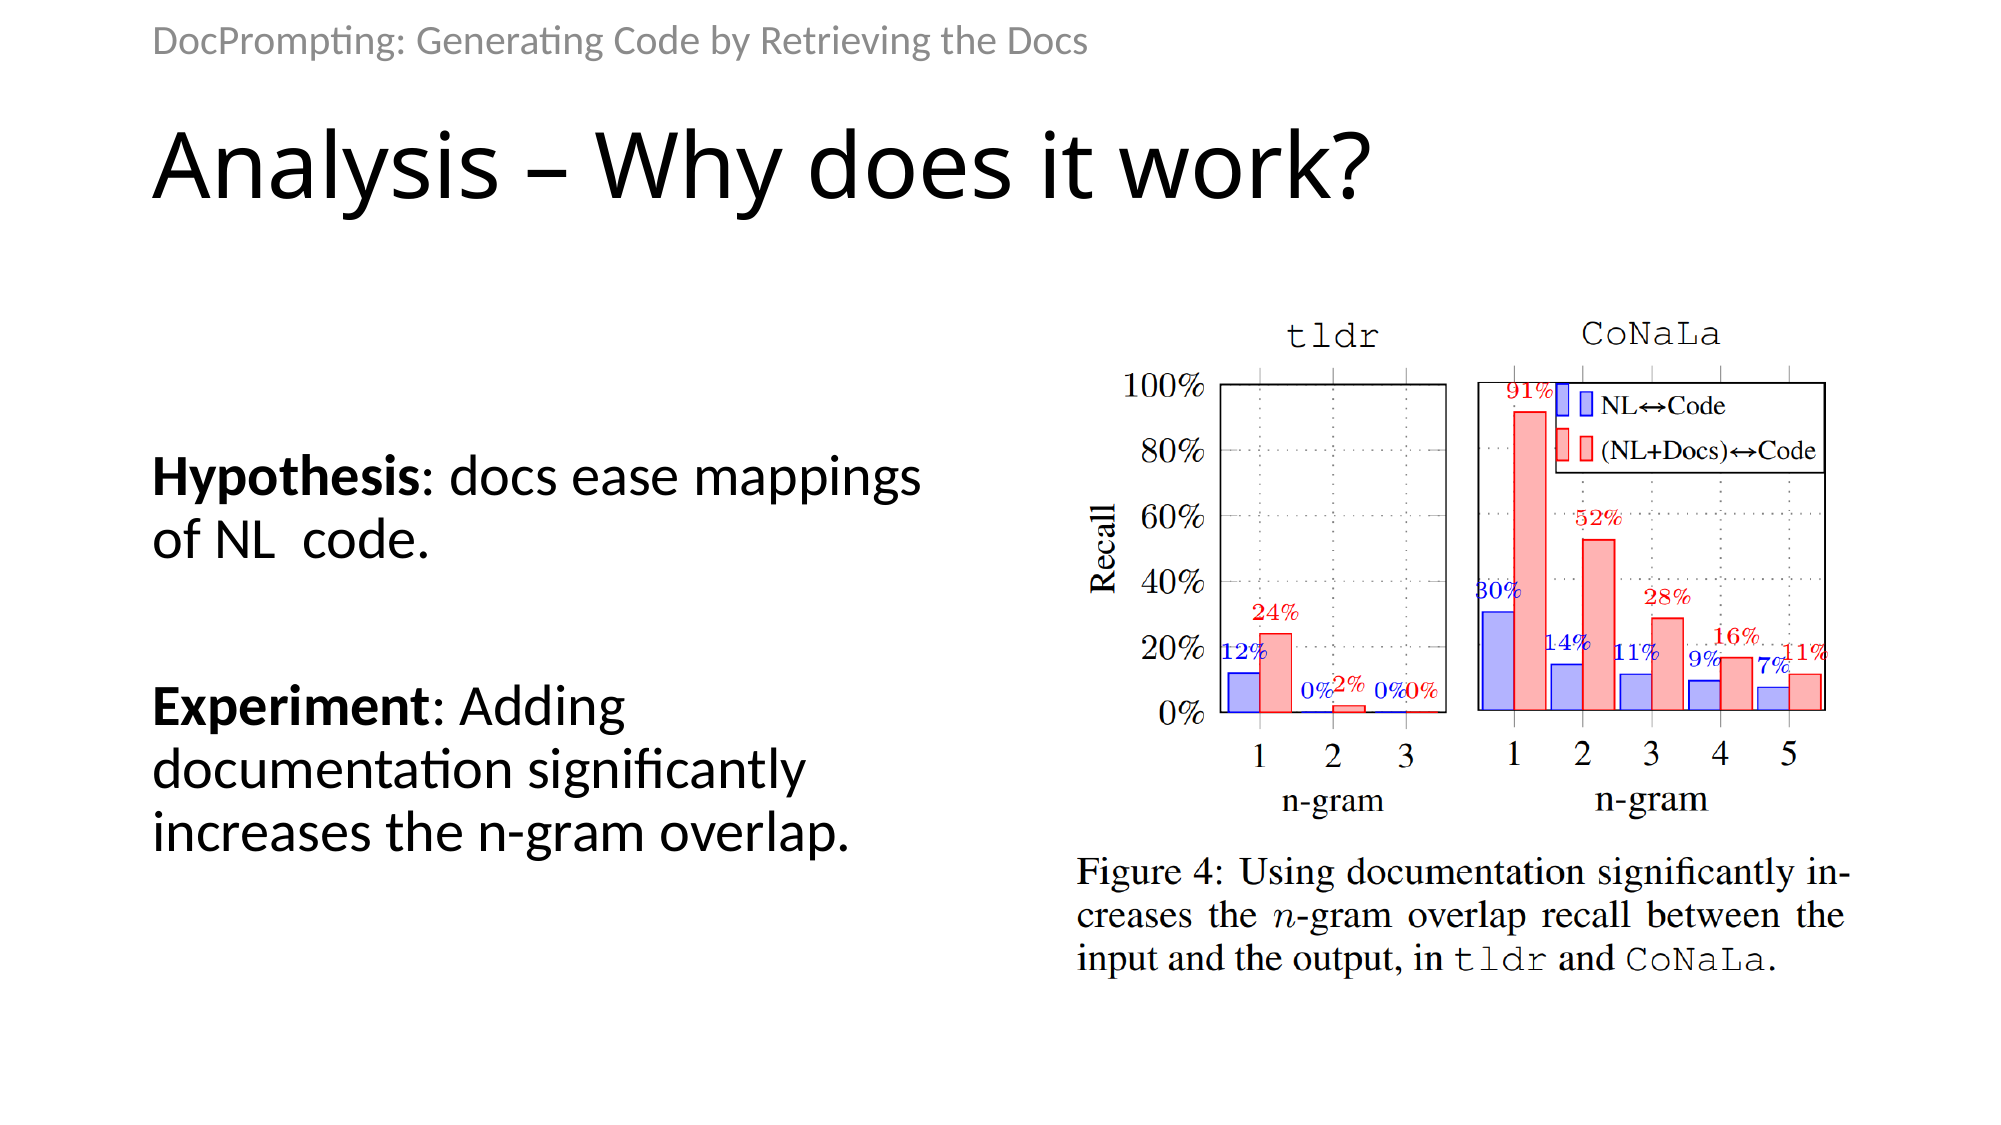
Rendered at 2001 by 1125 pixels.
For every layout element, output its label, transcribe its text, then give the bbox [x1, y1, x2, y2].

picture [1061, 299, 1863, 1014]
title Analysis – Why does it work? [137, 68, 1863, 278]
footer DocPrompting: Generating Code by Retrieving the Docs [137, 7, 1863, 68]
